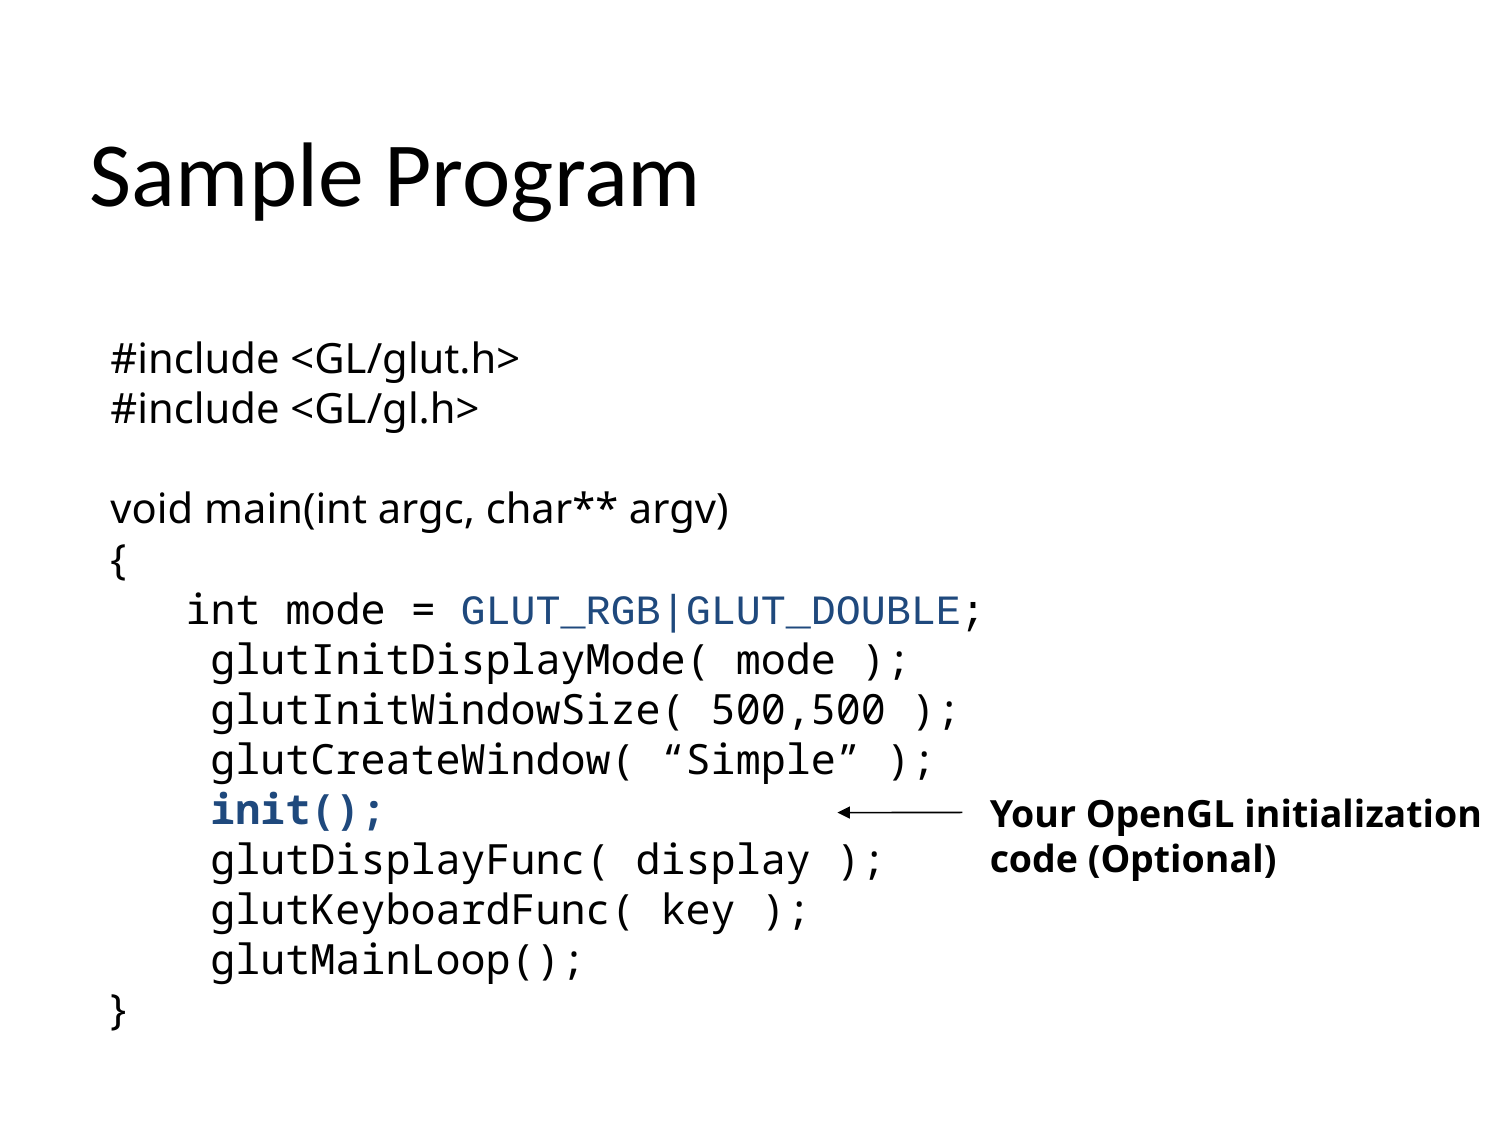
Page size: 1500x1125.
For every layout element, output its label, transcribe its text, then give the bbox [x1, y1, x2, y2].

text_box Sample Program [75, 20, 1313, 233]
text_box [837, 806, 963, 819]
text_box Your OpenGL initialization code (Optional) [975, 782, 1498, 887]
text_box #include <GL/glut.h> #include <GL/gl.h> void main(int argc, char** argv) { int mode = GLUT_RGB|GLUT_DOUBLE; glutInitDisplayMode( mode ); glutInitWindowSize( 500,500 ); glutCreateWindow( “Simple” ); init(); glutDisplayFunc( display ); glutKeyboardFunc( key ); glutMainLoop(); } [95, 324, 1026, 1040]
